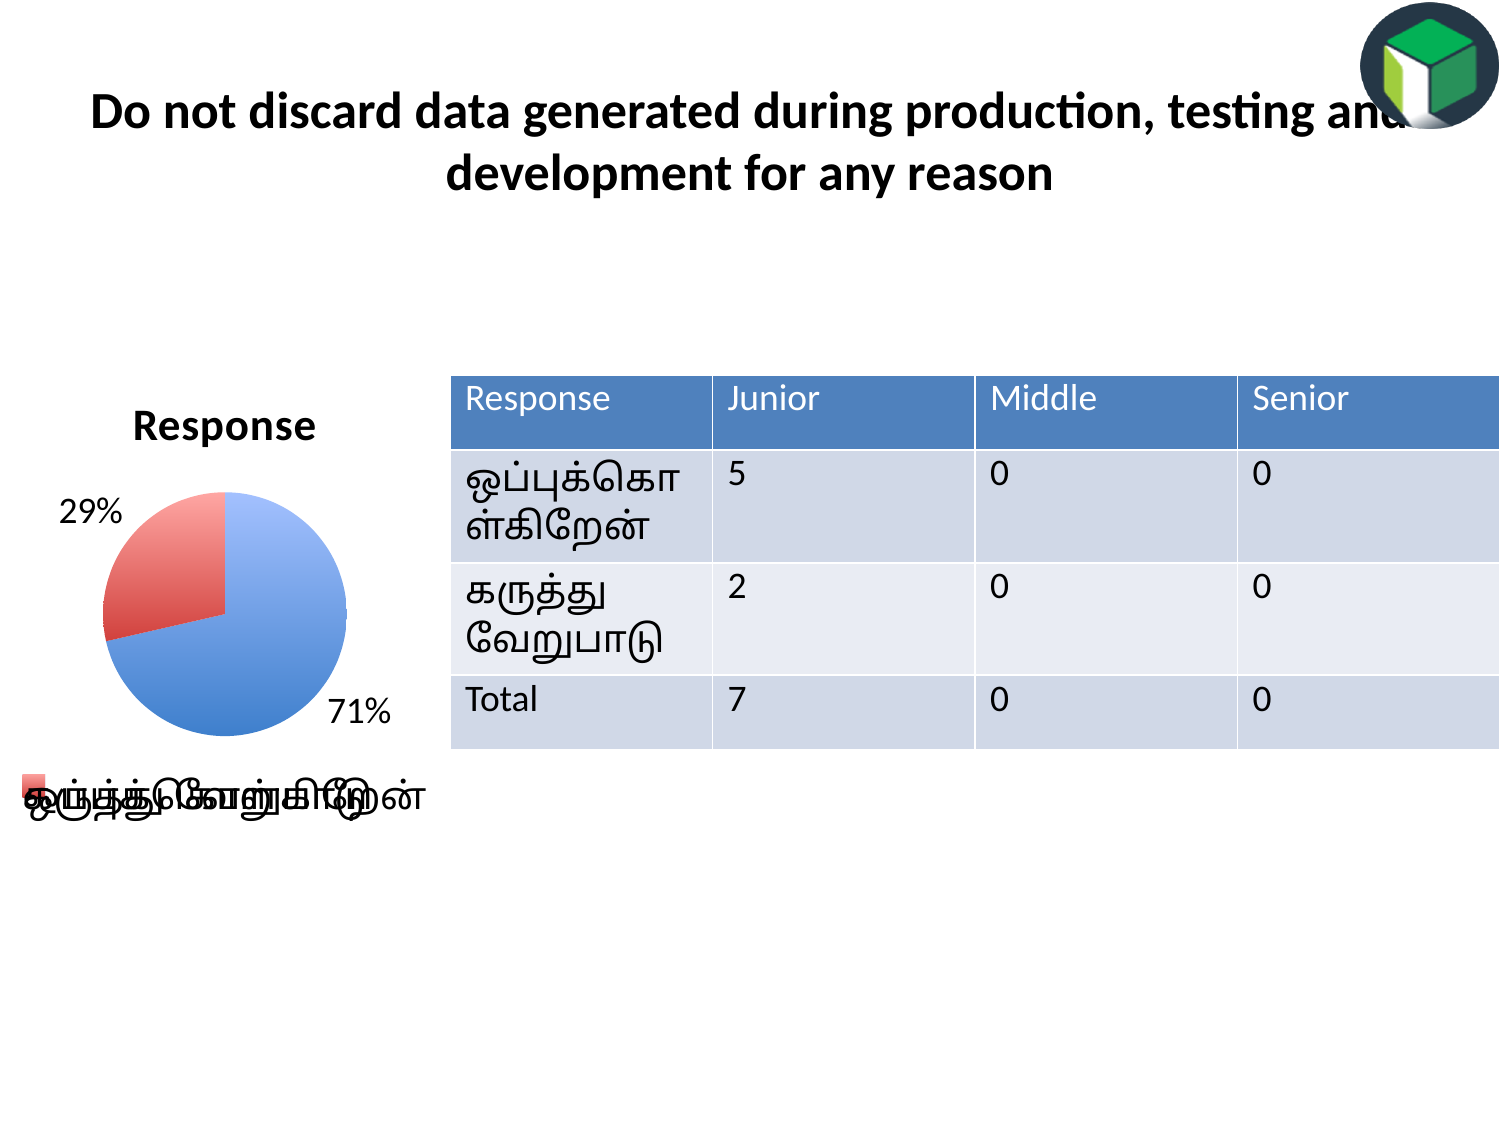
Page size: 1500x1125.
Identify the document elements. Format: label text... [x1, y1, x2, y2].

picture [1360, 2, 1499, 130]
table_header Response [452, 376, 712, 449]
table_cell 5 [713, 451, 974, 562]
table_header Junior [713, 376, 974, 449]
title Do not discard data generated during production, testing and development for any reason [75, 45, 1425, 233]
table_cell Total [454, 676, 712, 749]
table_cell 7 [713, 676, 974, 749]
table_cell 0 [976, 451, 1237, 562]
table_cell கருத்து வேறுபாடு [454, 564, 712, 674]
table_cell ஒப்புக்கொள்கிறேன் [454, 451, 712, 562]
table_header Senior [1238, 376, 1499, 449]
table_header Middle [976, 376, 1237, 449]
table_cell 0 [976, 676, 1237, 749]
table_cell 0 [976, 564, 1237, 674]
table_cell 2 [713, 564, 974, 674]
table_cell 0 [1238, 676, 1499, 749]
chart [0, 374, 451, 826]
table_cell 0 [1238, 451, 1499, 562]
table_cell 0 [1238, 564, 1499, 674]
